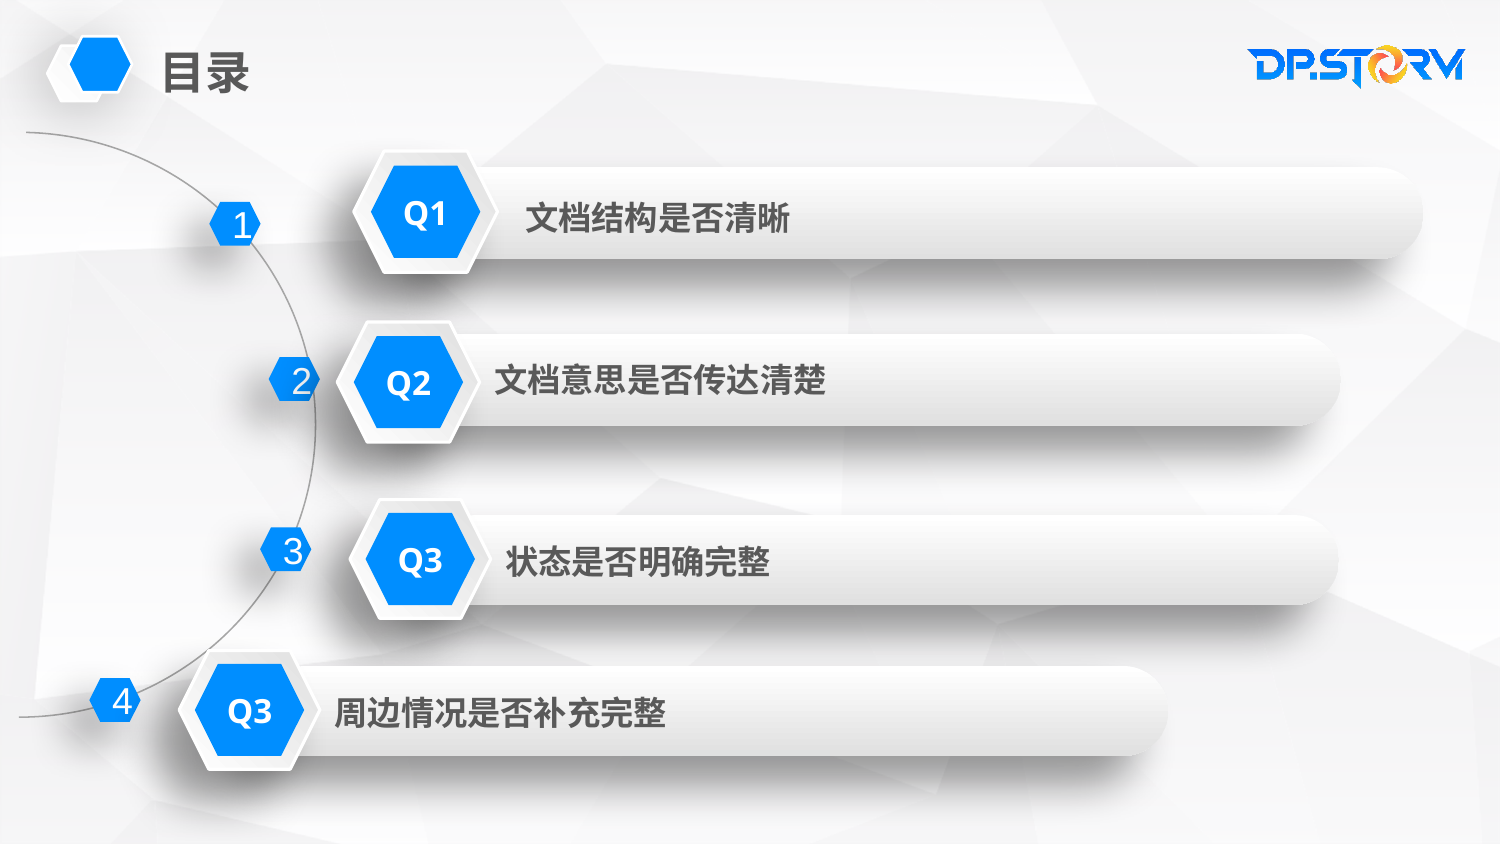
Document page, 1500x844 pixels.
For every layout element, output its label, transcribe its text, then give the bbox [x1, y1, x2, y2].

text_box 2 [266, 355, 303, 404]
text_box 状态是否明确完整 [495, 533, 1278, 589]
picture [0, 0, 1500, 844]
text_box [18, 131, 311, 718]
text_box [495, 512, 1341, 608]
text_box 周边情况是否补充完整 [326, 684, 1107, 740]
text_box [349, 499, 491, 619]
title 目录 [148, 43, 1117, 99]
text_box 1 [207, 199, 263, 248]
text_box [46, 35, 133, 102]
text_box 3 [258, 525, 310, 574]
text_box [353, 150, 1437, 273]
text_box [178, 650, 321, 770]
text_box 4 [87, 676, 139, 725]
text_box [336, 321, 1342, 443]
text_box [326, 663, 1171, 759]
